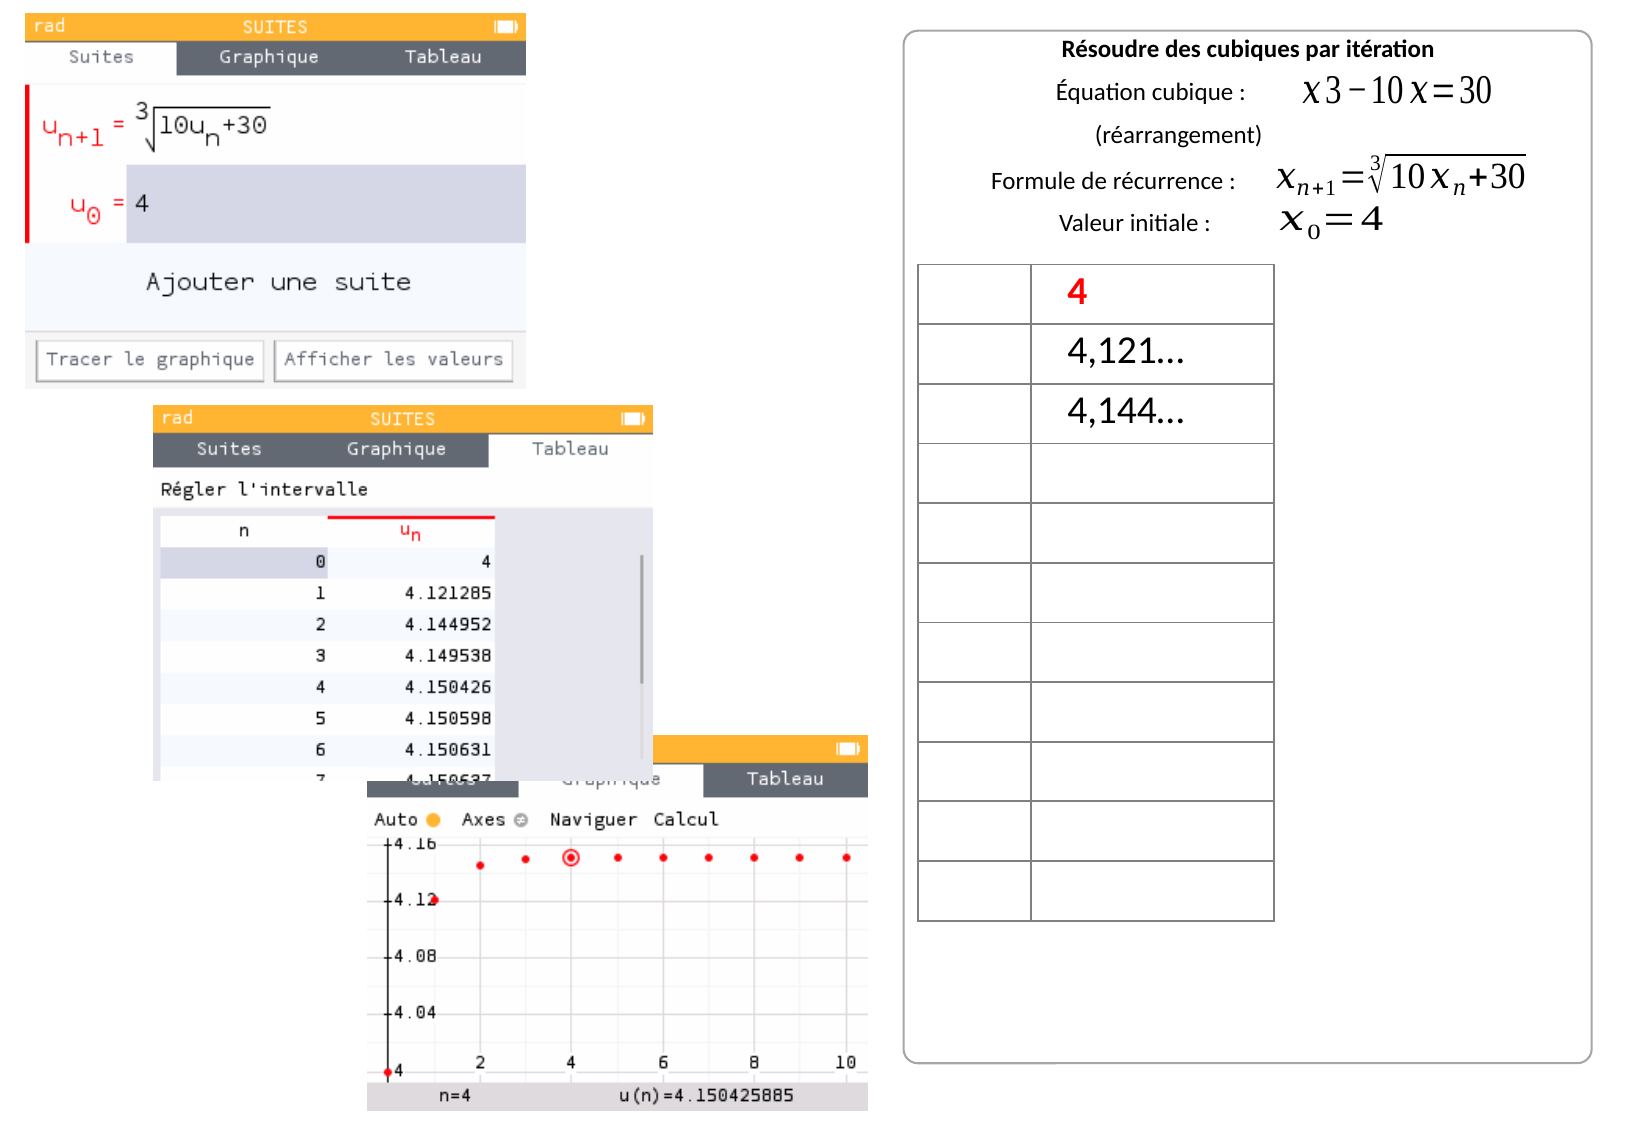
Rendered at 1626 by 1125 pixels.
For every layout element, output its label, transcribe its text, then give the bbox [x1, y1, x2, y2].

text_box (réarrangement) [1073, 114, 1284, 149]
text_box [1043, 198, 1385, 245]
text_box [902, 70, 1593, 1065]
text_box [975, 149, 1528, 203]
text_box Résoudre des cubiques par itération [898, 25, 1598, 70]
picture [152, 405, 868, 1111]
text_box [1040, 67, 1493, 114]
picture [25, 13, 526, 389]
